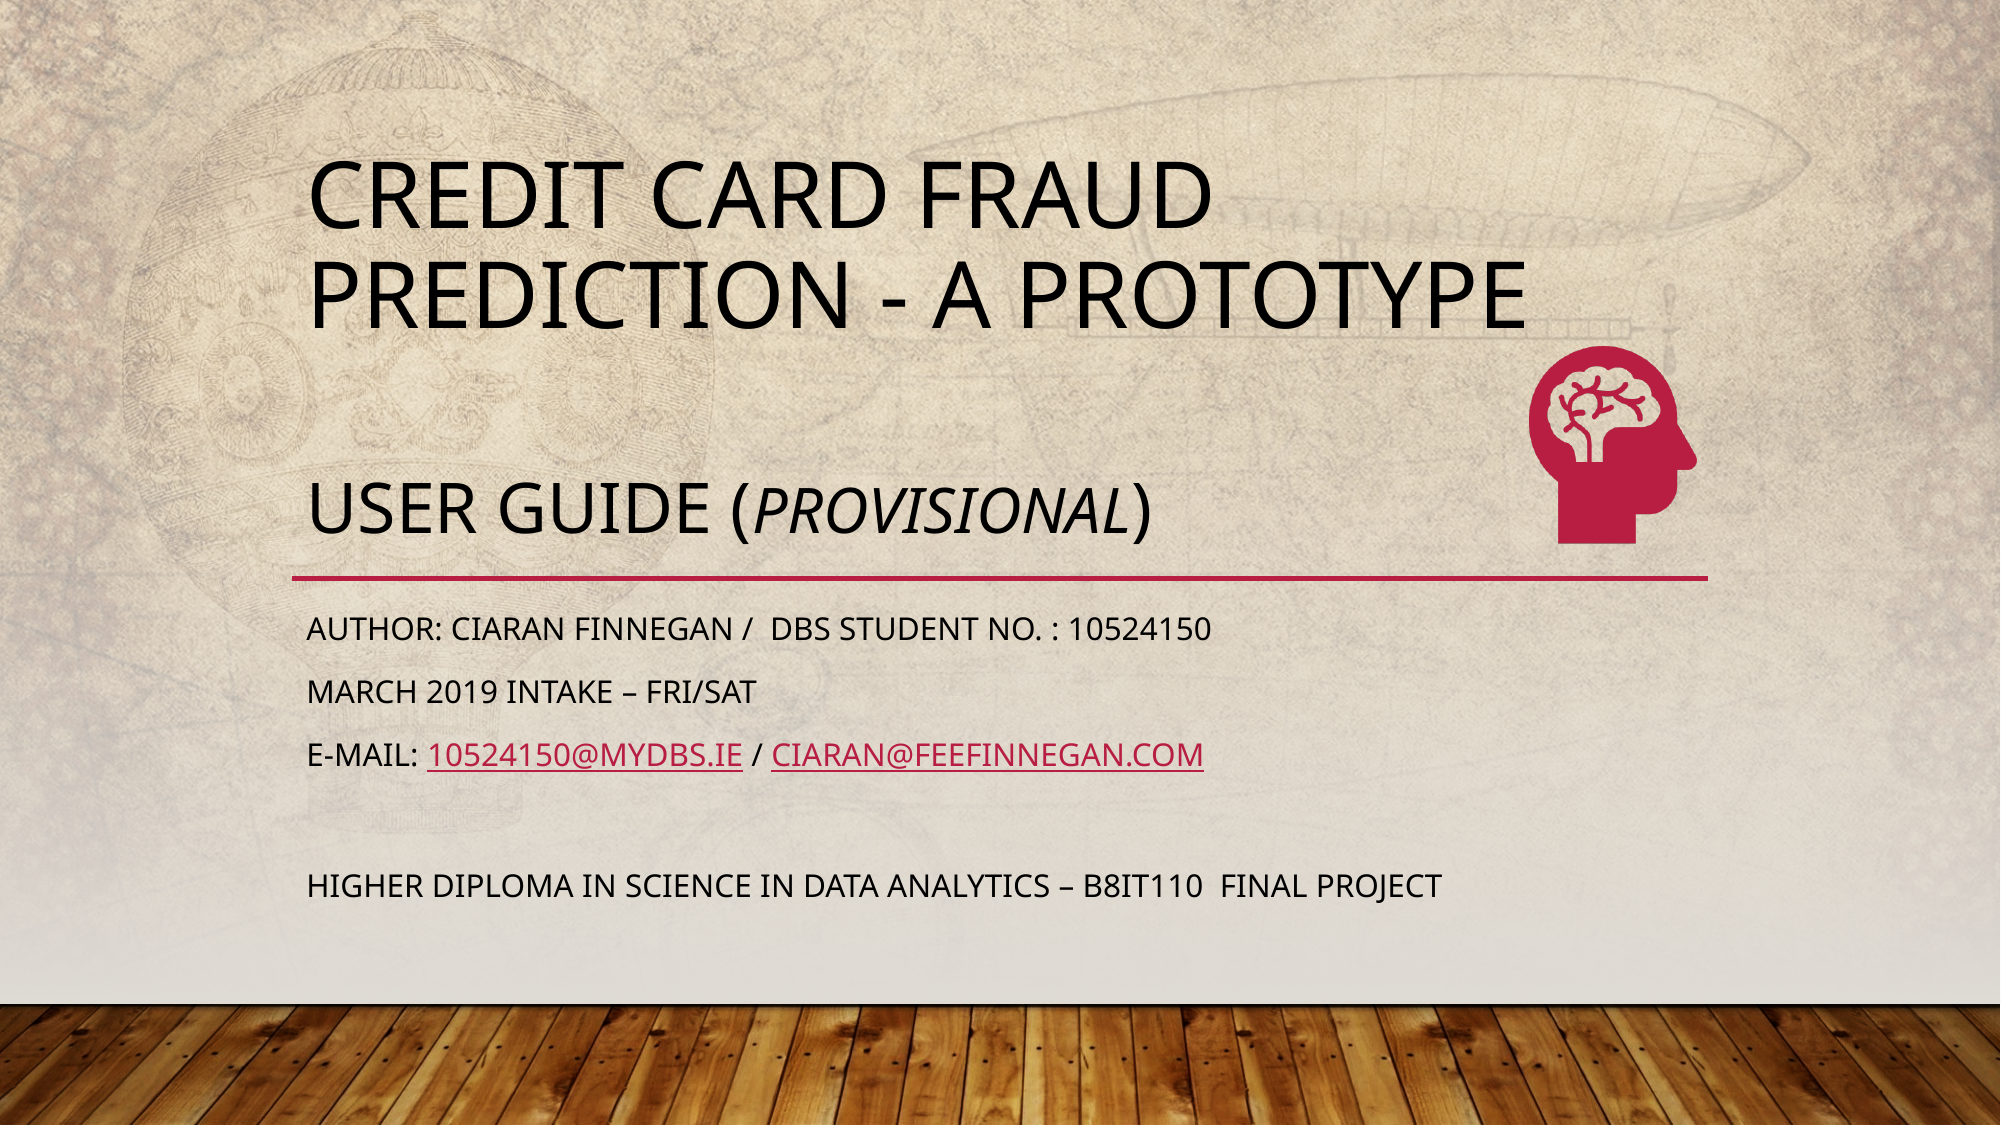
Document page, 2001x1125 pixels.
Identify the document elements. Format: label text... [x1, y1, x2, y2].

picture [1493, 325, 1731, 563]
picture [0, 1004, 2000, 1125]
title Credit Card Fraud Prediction - A Prototype User Guide (provisional) [291, 131, 1709, 549]
subtitle Author: Ciaran Finnegan / DBS Student No. : 10524150 March 2019 Intake – Fri/Sat E-mail: 10524150@mydbs.ie / ciaran@feefinnegan.com Higher Diploma in Science in Data Analytics – B8IT110 Final Project [291, 586, 1709, 921]
